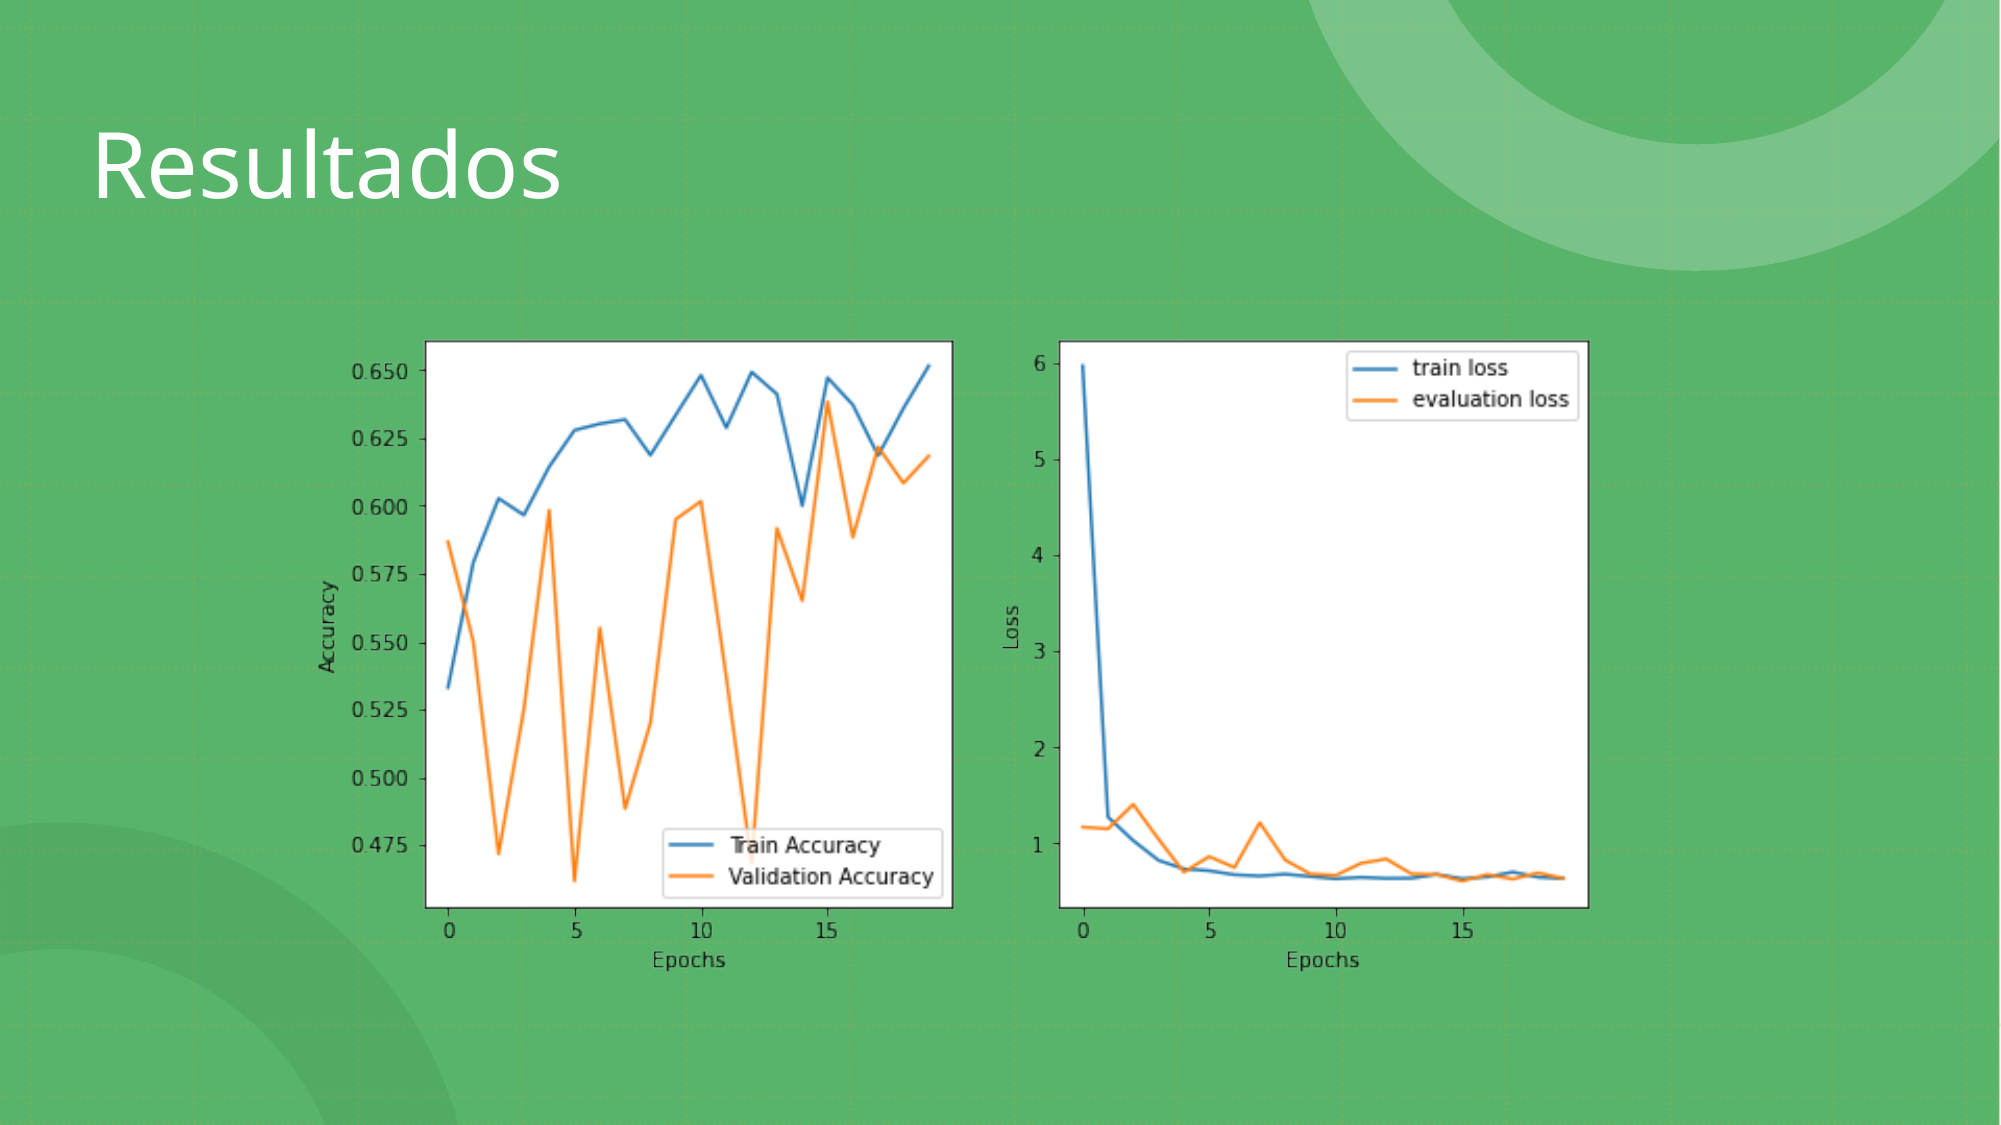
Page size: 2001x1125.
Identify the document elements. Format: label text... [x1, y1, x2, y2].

title Resultados [75, 59, 1834, 278]
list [306, 326, 1603, 987]
